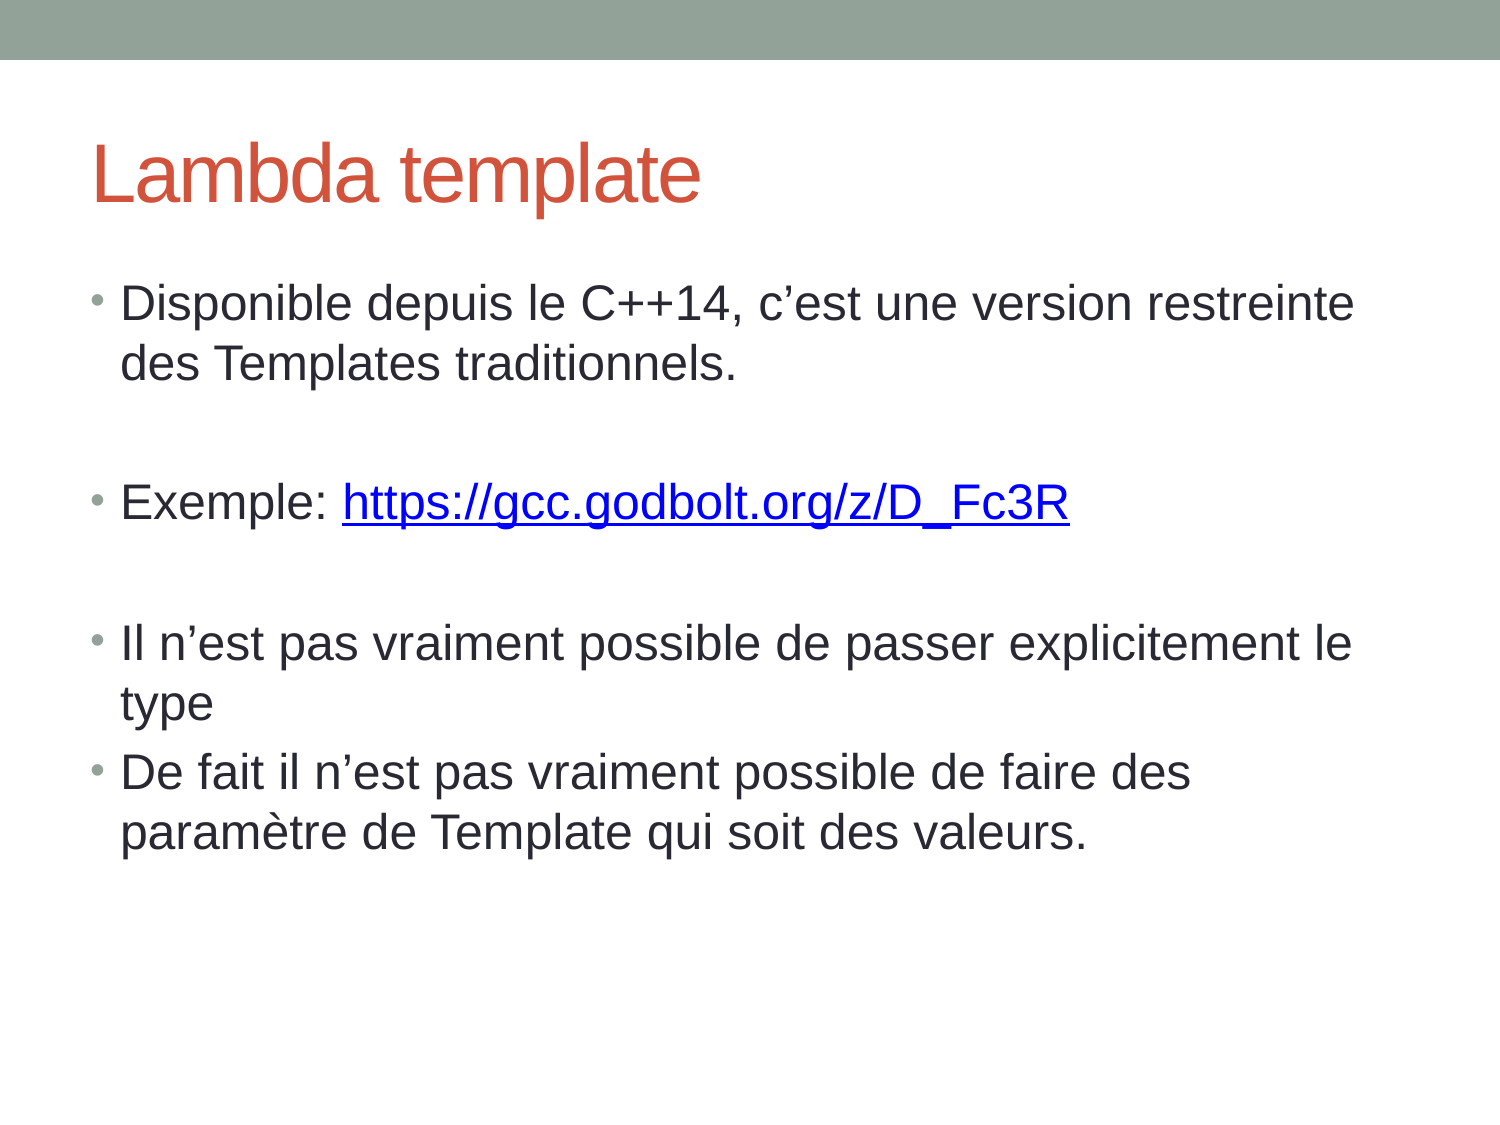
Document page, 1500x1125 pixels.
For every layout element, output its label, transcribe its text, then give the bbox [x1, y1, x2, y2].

list Disponible depuis le C++14, c’est une version restreinte des Templates traditionnels. Exemple: https://gcc.godbolt.org/z/D_Fc3R Il n’est pas vraiment possible de passer explicitement le type De fait il n’est pas vraiment possible de faire des paramètre de Template qui soit des valeurs. [75, 262, 1425, 1063]
title Lambda template [75, 87, 1425, 250]
